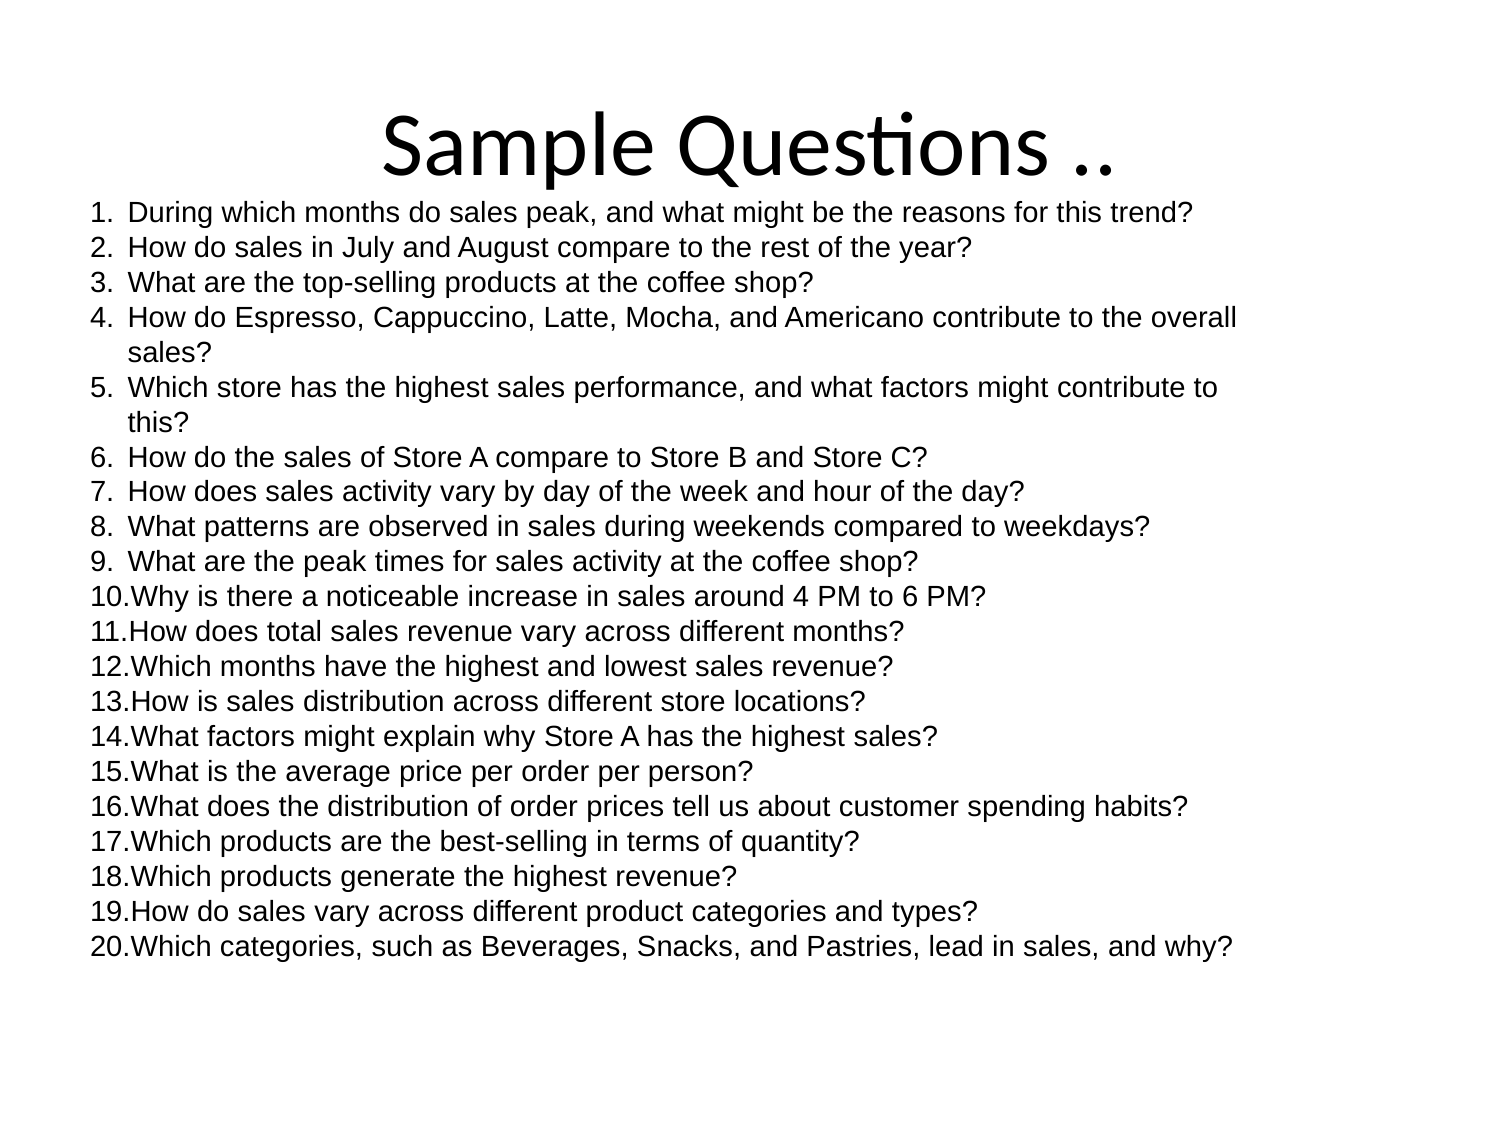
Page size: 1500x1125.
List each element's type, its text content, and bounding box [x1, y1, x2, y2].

title Sample Questions .. [75, 45, 1425, 233]
list During which months do sales peak, and what might be the reasons for this trend? How do sales in July and August compare to the rest of the year? What are the top-selling products at the coffee shop? How do Espresso, Cappuccino, Latte, Mocha, and Americano contribute to the overall sales? Which store has the highest sales performance, and what factors might contribute to this? How do the sales of Store A compare to Store B and Store C? How does sales activity vary by day of the week and hour of the day? What patterns are observed in sales during weekends compared to weekdays? What are the peak times for sales activity at the coffee shop? Why is there a noticeable increase in sales around 4 PM to 6 PM? How does total sales revenue vary across different months? Which months have the highest and lowest sales revenue? How is sales distribution across different store locations? What factors might explain why Store A has the highest sales? What is the average price per order per person? What does the distribution of order prices tell us about customer spending habits? Which products are the best-selling in terms of quantity? Which products generate the highest revenue? How do sales vary across different product categories and types? Which categories, such as Beverages, Snacks, and Pastries, lead in sales, and why? [75, 185, 1268, 995]
